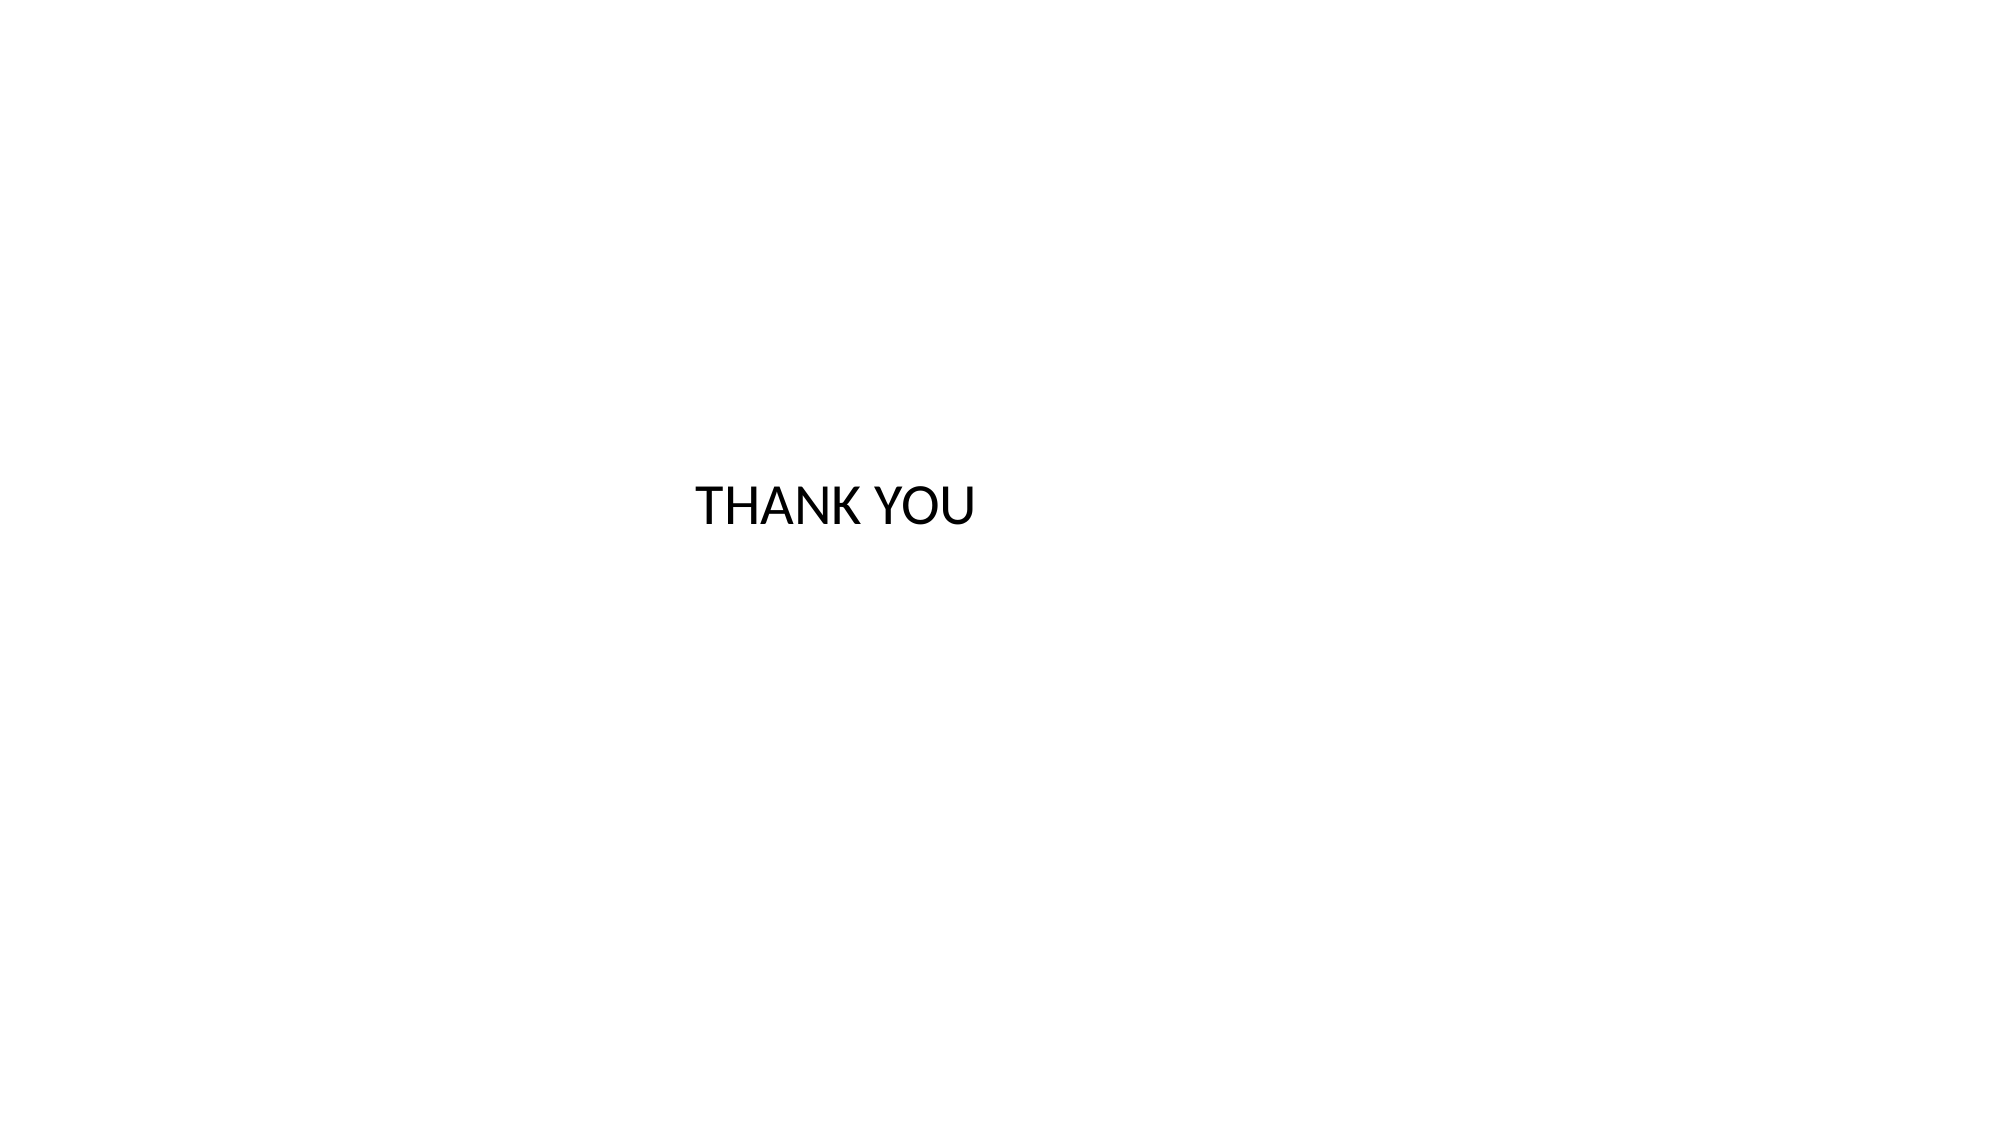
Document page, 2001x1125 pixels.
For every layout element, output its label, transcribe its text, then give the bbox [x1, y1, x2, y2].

list THANK YOU [137, 299, 1863, 1014]
